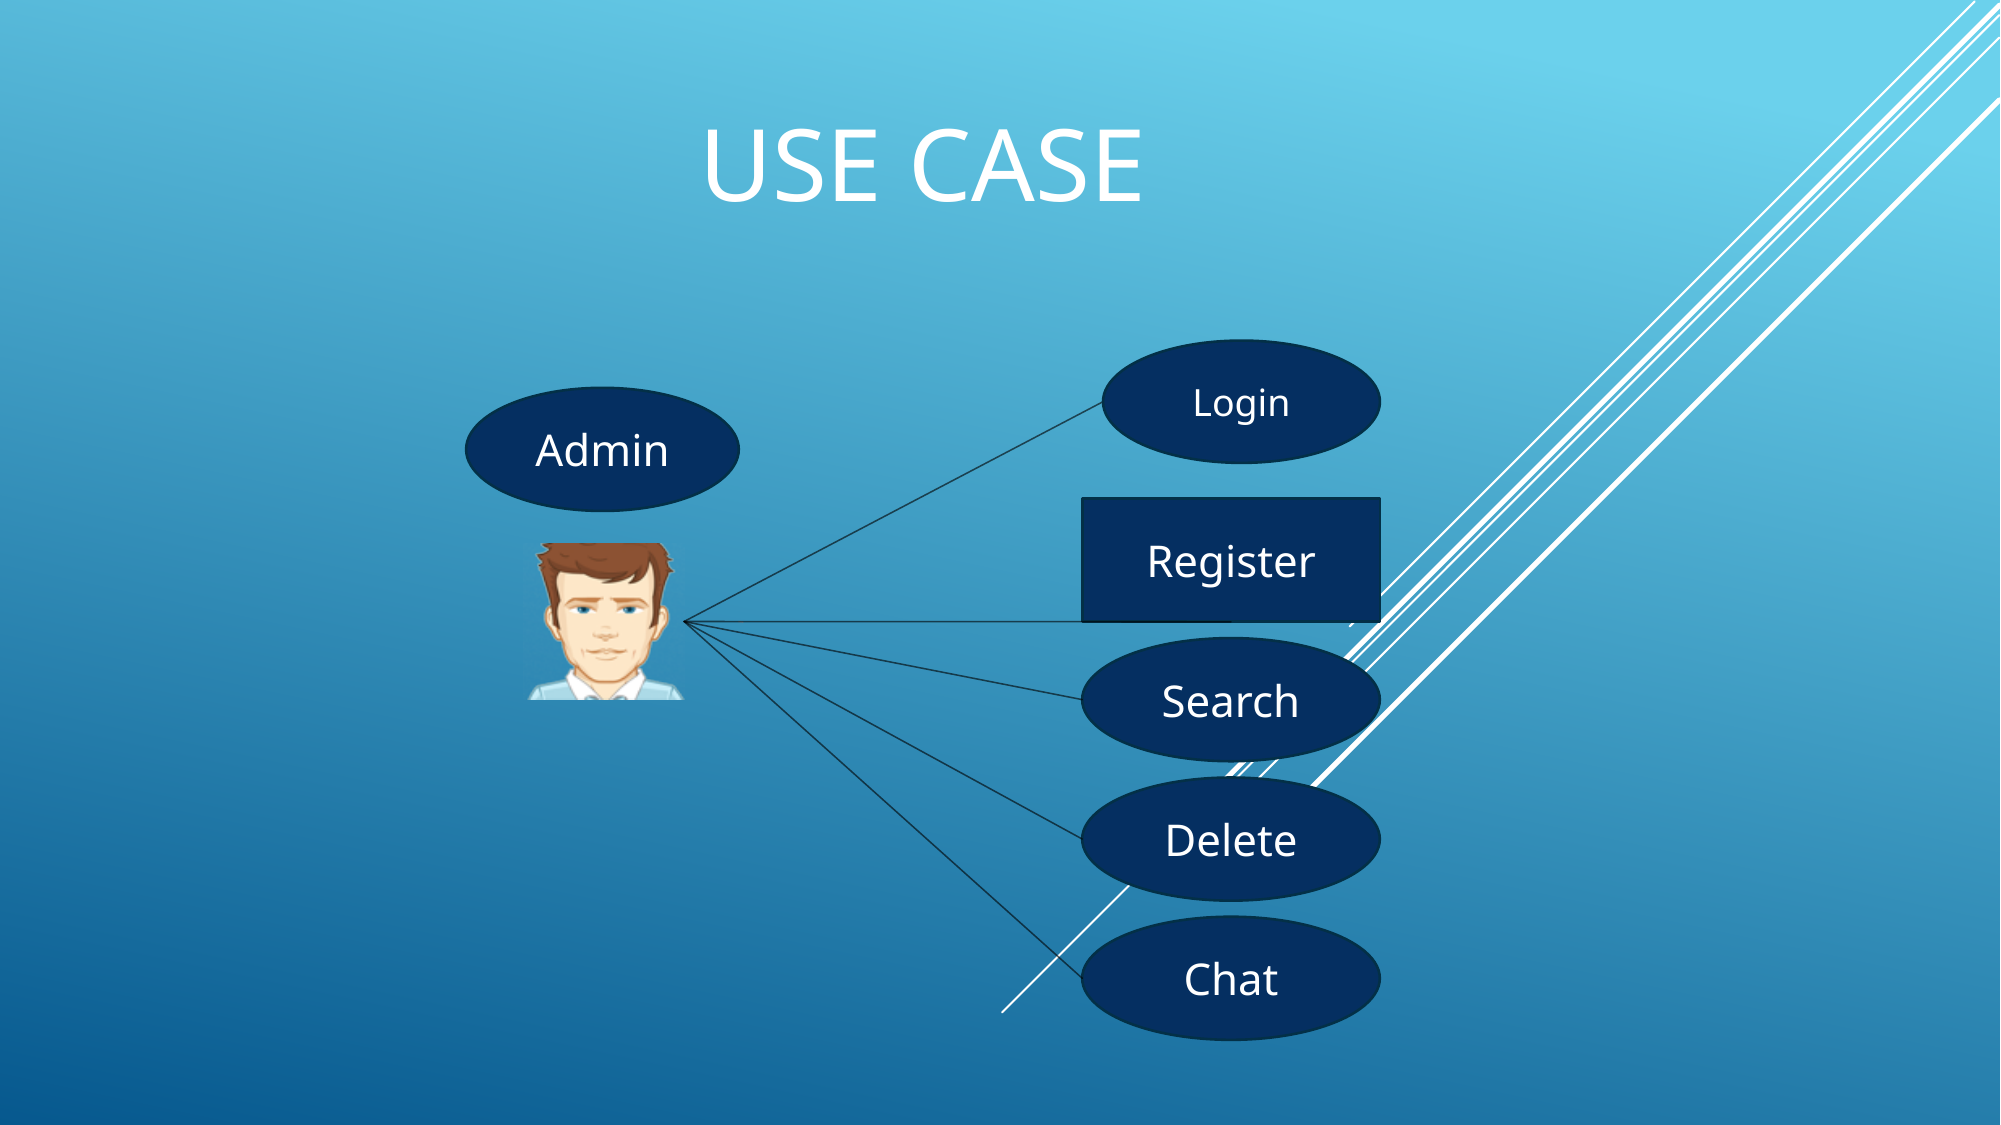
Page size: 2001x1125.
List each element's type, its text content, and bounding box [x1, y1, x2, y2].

title Use case [684, 74, 1339, 230]
text_box Login [1101, 339, 1382, 465]
picture [523, 543, 683, 700]
text_box Search [1083, 636, 1382, 763]
subtitle Register [1104, 497, 1381, 623]
text_box Chat [1080, 915, 1382, 1042]
text_box Admin [464, 386, 691, 513]
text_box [683, 559, 1083, 621]
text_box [683, 621, 1083, 979]
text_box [683, 401, 1104, 622]
text_box Delete [1083, 776, 1382, 902]
